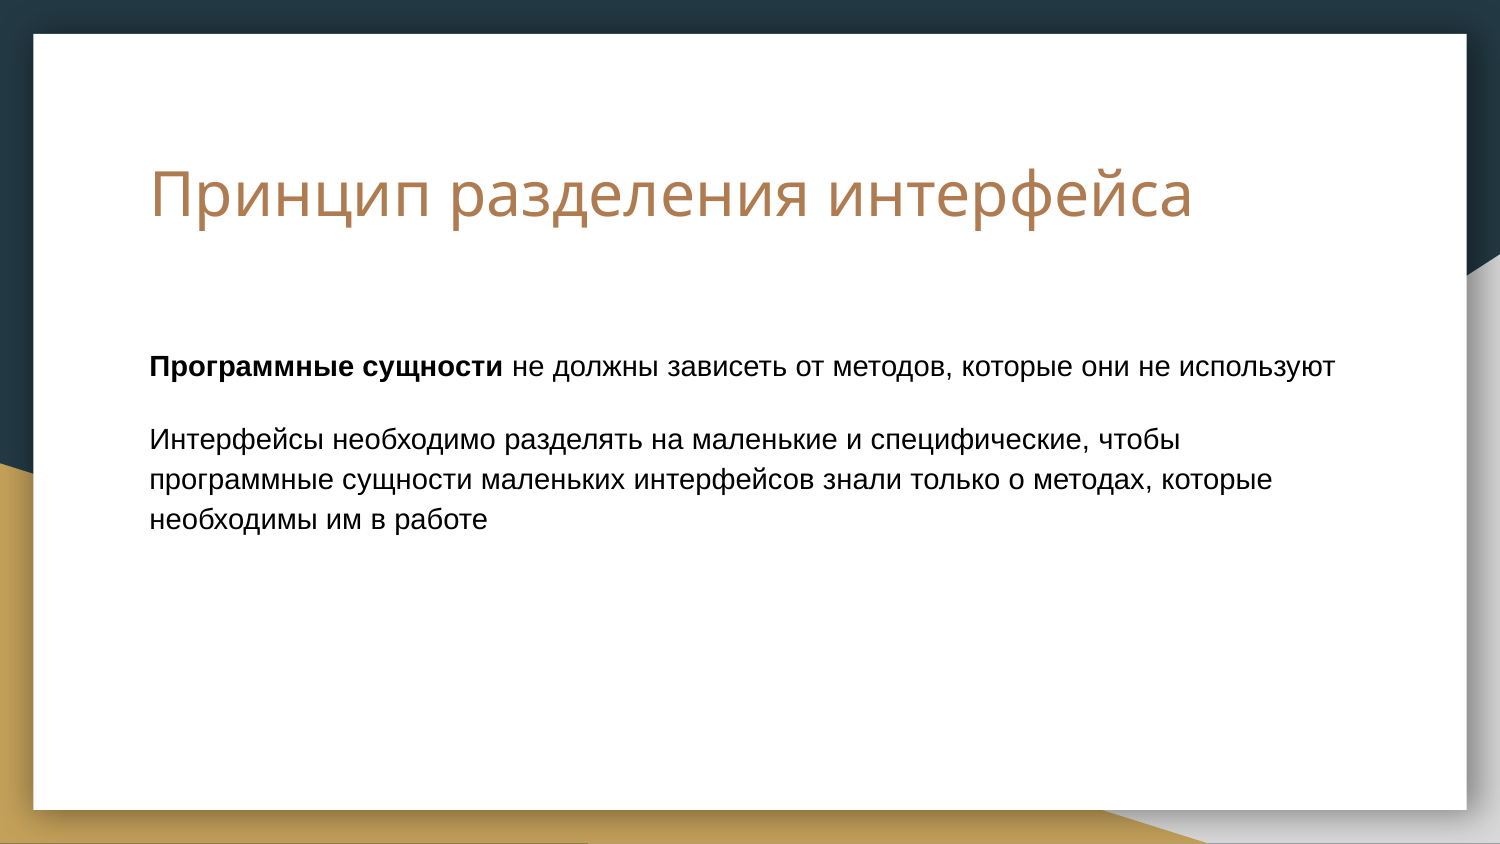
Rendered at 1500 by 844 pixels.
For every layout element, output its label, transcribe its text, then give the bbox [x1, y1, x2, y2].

title Принцип разделения интерфейса [134, 138, 1366, 296]
list Программные сущности не должны зависеть от методов, которые они не используют Интерфейсы необходимо разделять на маленькие и специфические, чтобы программные сущности маленьких интерфейсов знали только о методах, которые необходимы им в работе [134, 326, 1366, 729]
